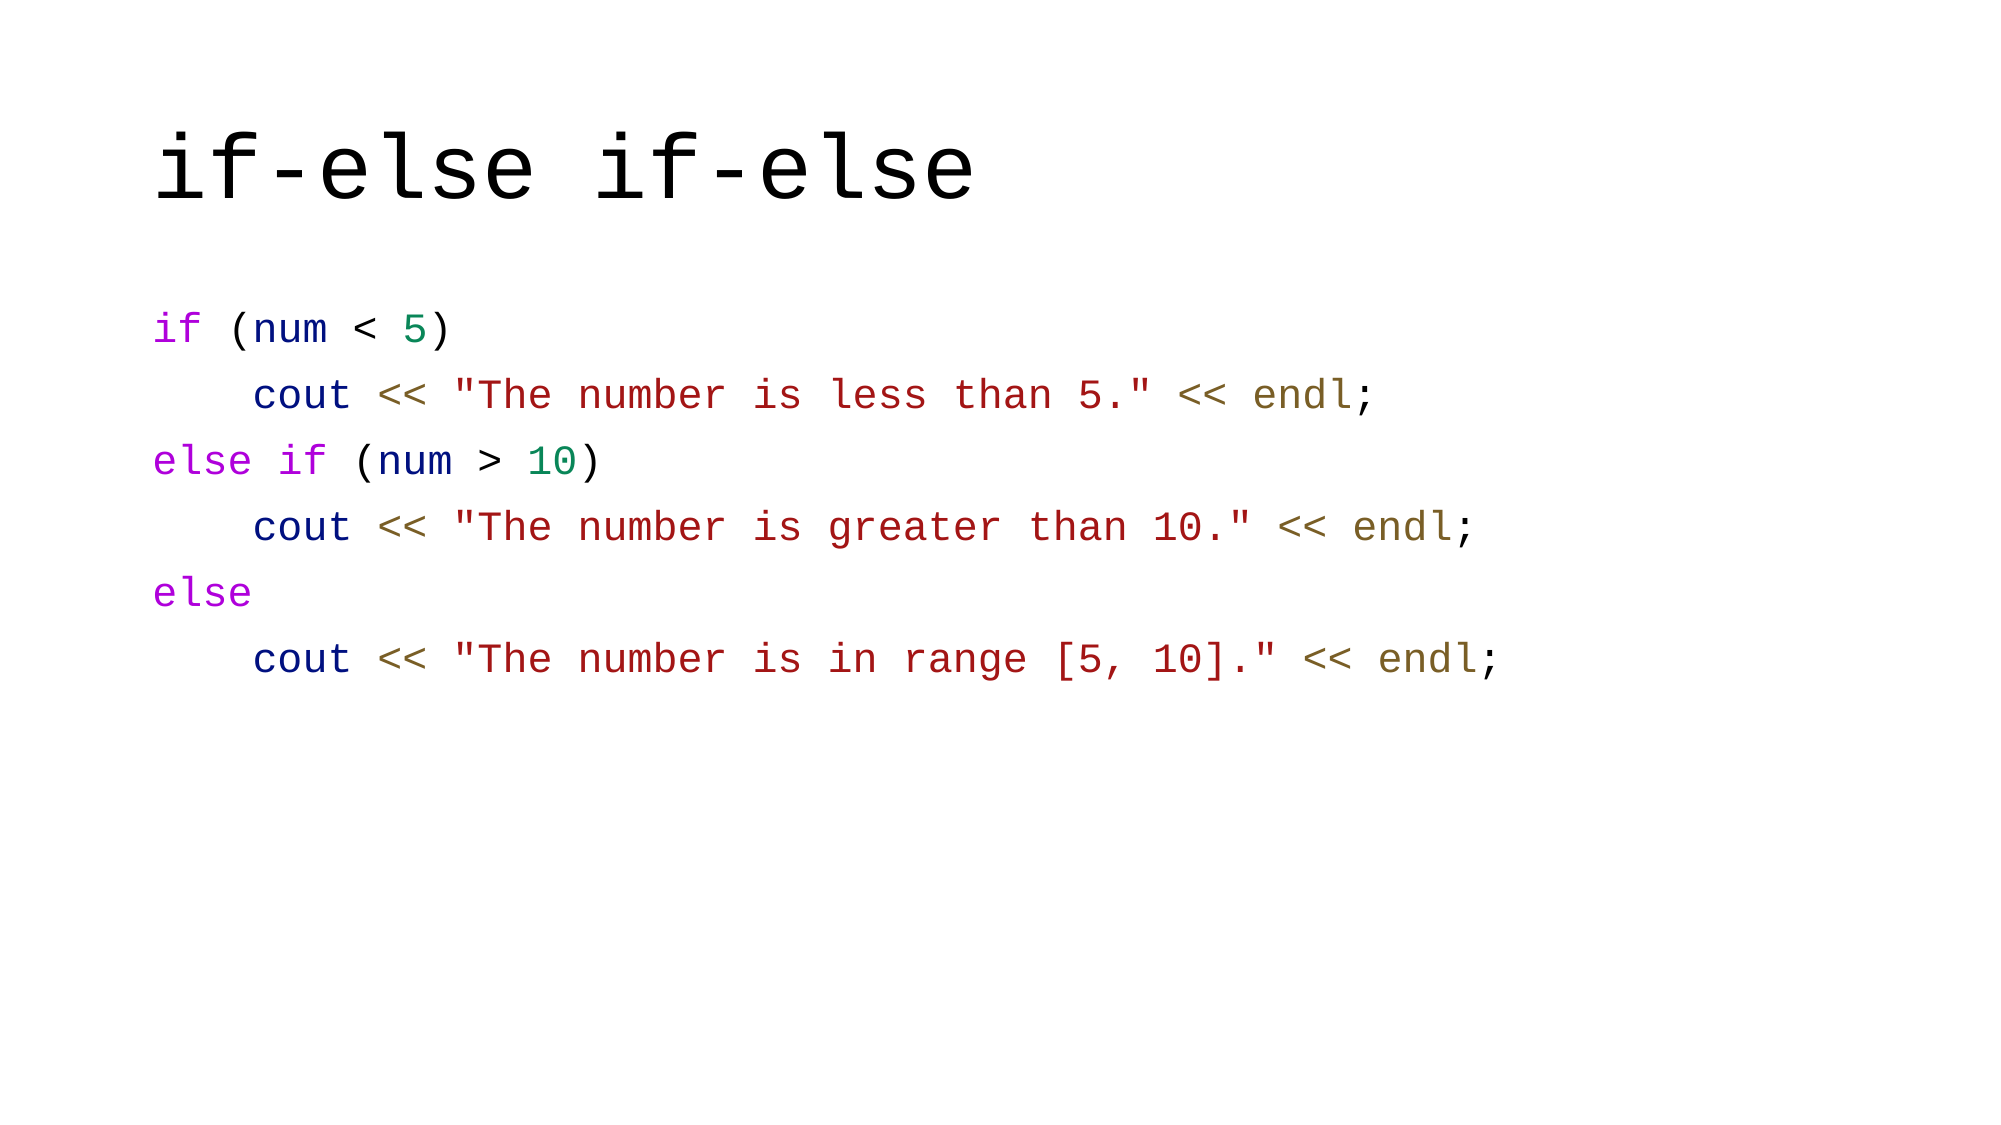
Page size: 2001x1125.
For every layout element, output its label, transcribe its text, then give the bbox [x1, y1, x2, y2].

title if-else if-else [137, 59, 1863, 278]
list if (num < 5) cout << "The number is less than 5." << endl; else if (num > 10) cout << "The number is greater than 10." << endl; else cout << "The number is in range [5, 10]." << endl; [137, 299, 1863, 1014]
